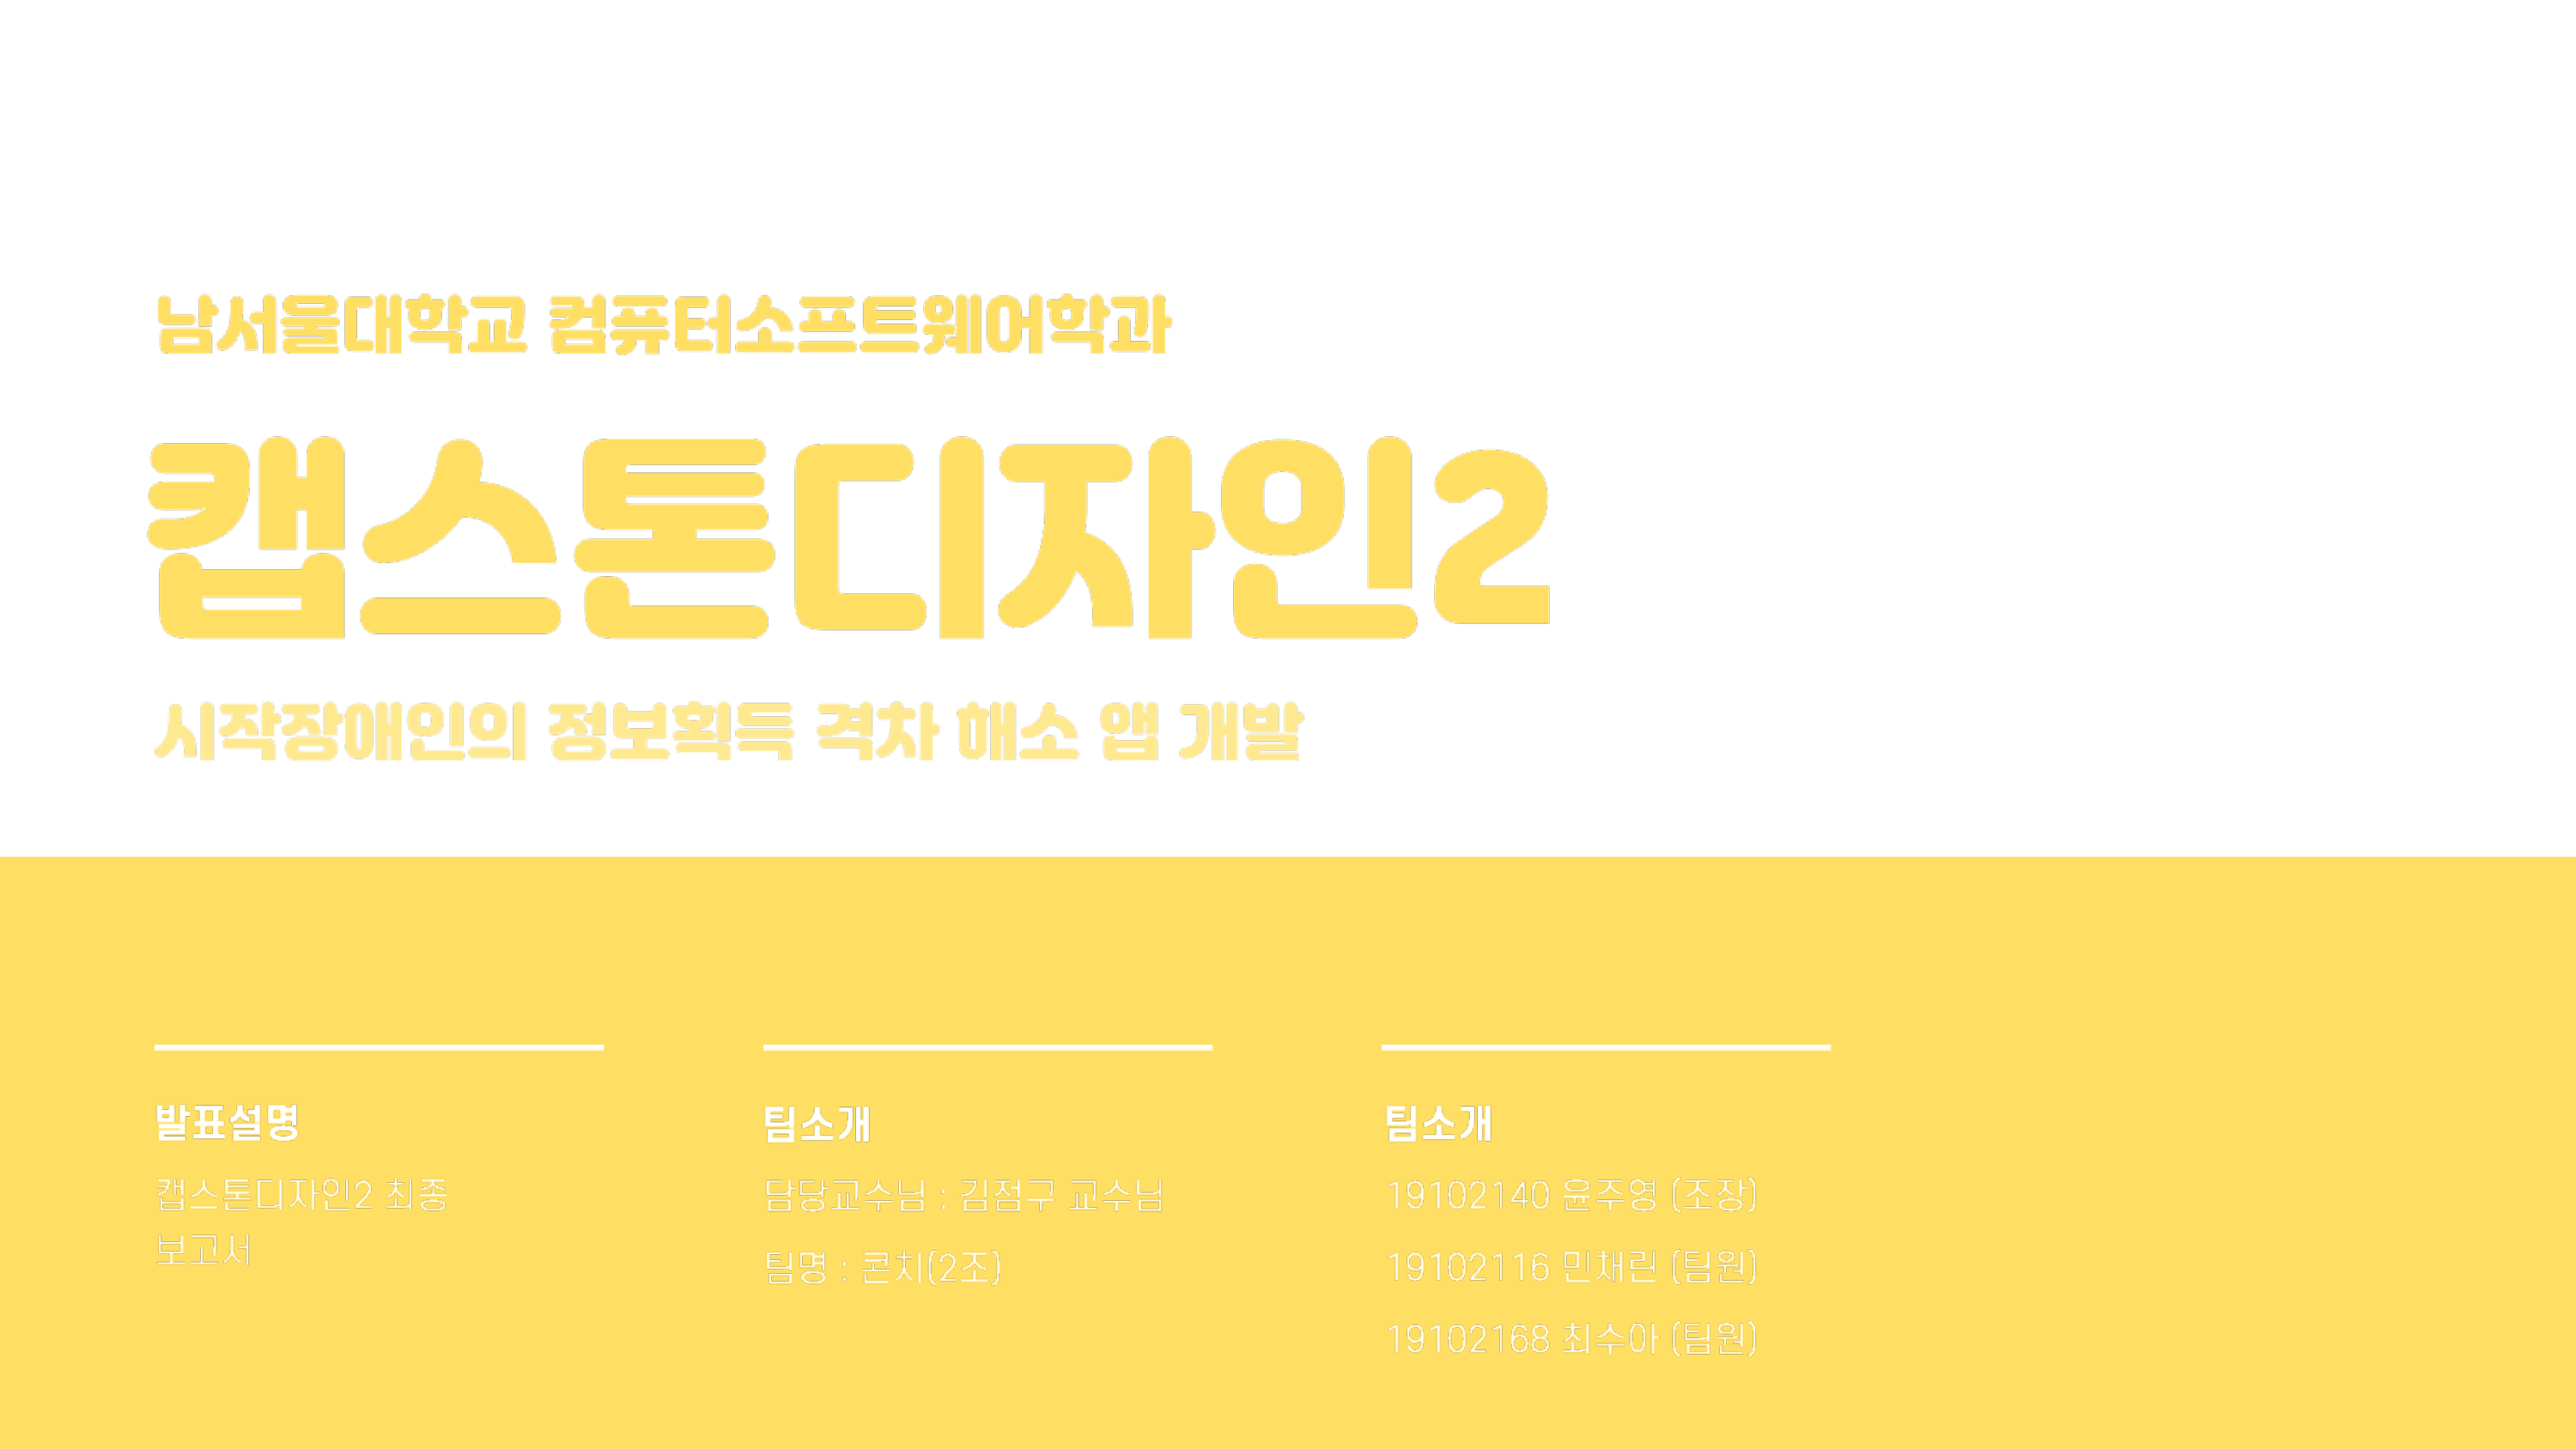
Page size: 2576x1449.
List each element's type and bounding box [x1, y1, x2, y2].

text_box [155, 1045, 605, 1051]
text_box [763, 1045, 1214, 1051]
picture [106, 276, 1649, 793]
picture [756, 1092, 890, 1162]
picture [149, 1090, 319, 1161]
picture [1378, 1091, 1511, 1161]
picture [758, 1166, 1181, 1310]
text_box [1382, 1045, 1832, 1051]
picture [149, 1167, 465, 1282]
picture [1378, 1167, 1775, 1381]
text_box [0, 857, 2576, 1449]
